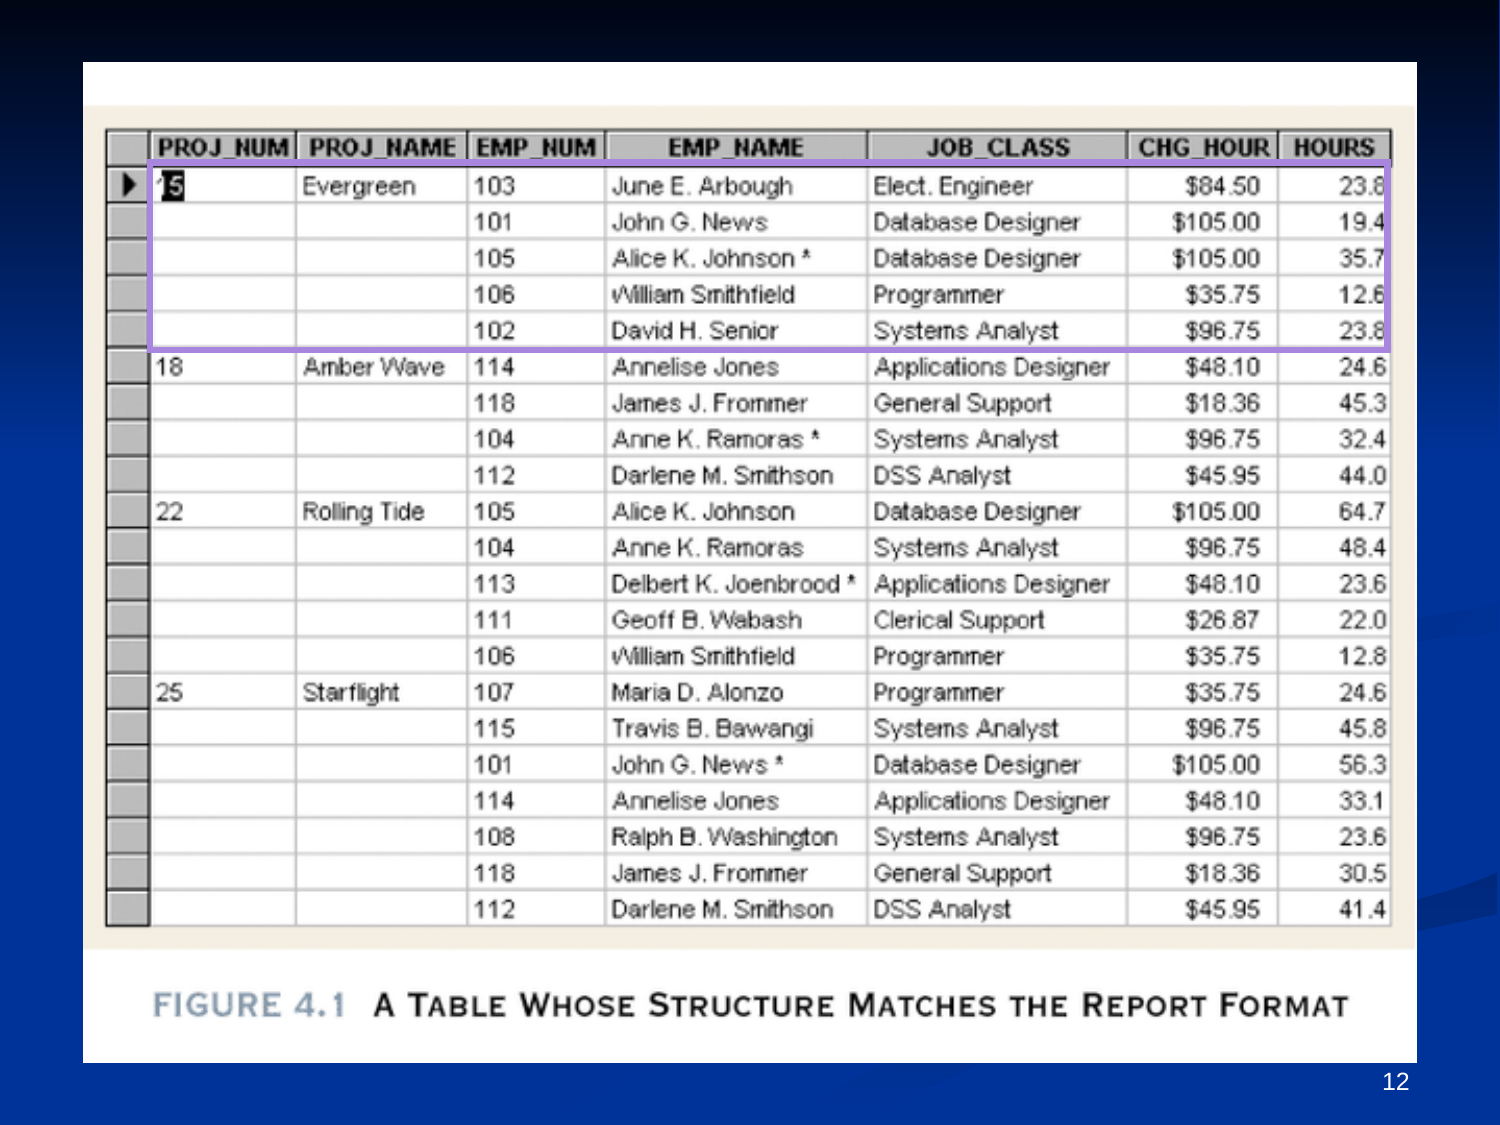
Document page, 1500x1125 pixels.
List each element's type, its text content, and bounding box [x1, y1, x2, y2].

picture [83, 62, 1417, 1063]
slide_number 12 [1074, 1024, 1426, 1104]
